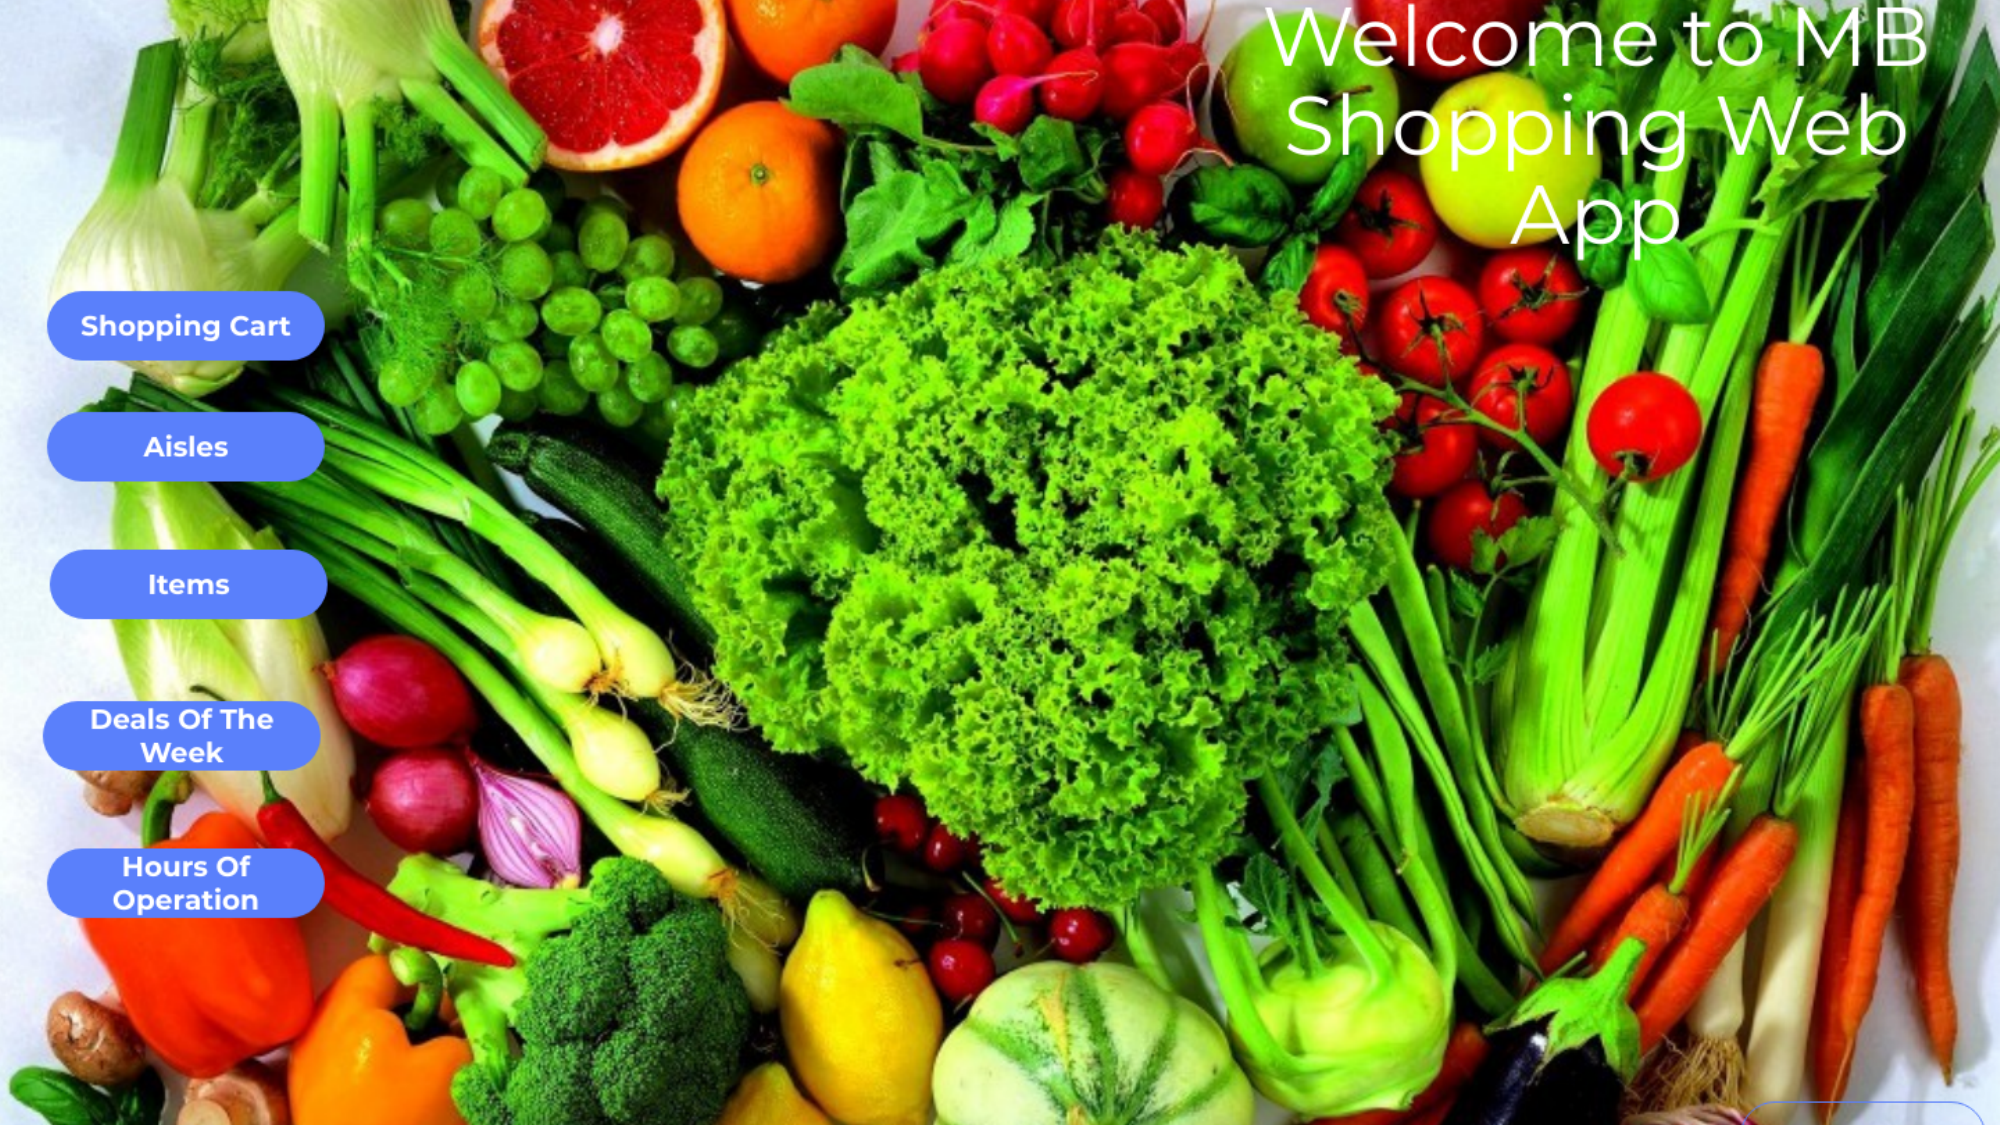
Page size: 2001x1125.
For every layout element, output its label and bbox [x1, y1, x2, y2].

list [0, 0, 2000, 1125]
